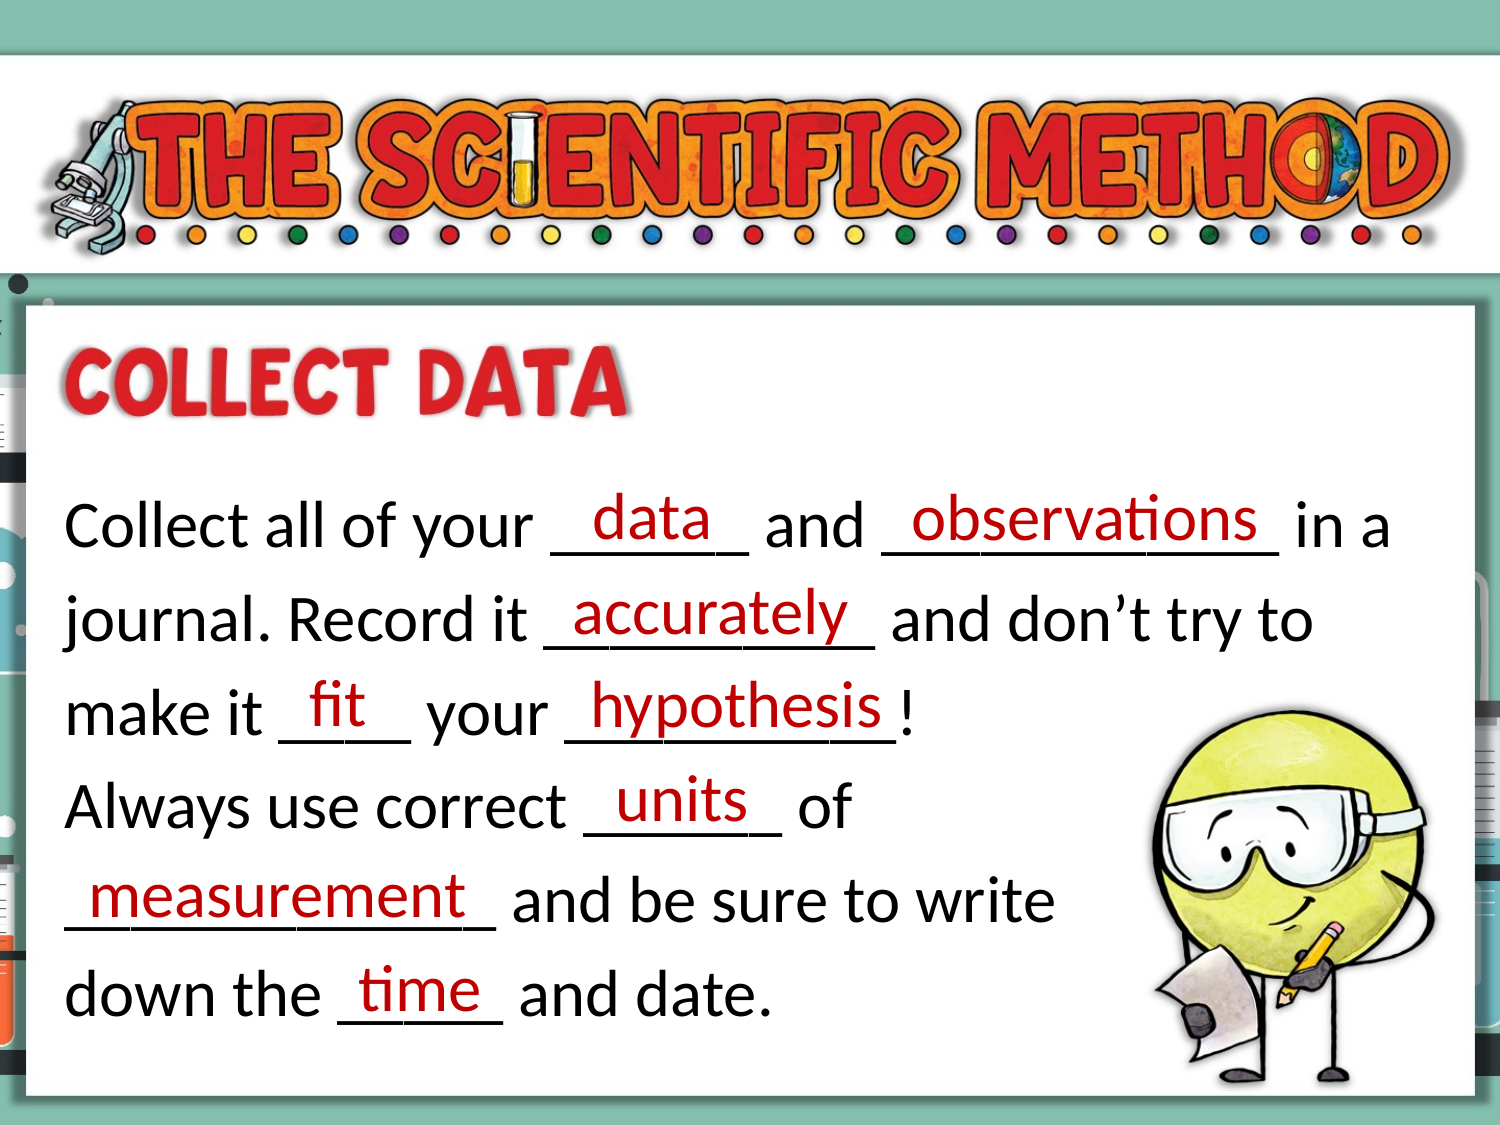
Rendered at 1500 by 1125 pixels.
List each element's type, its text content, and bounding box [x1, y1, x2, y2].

text_box hypothesis [575, 653, 1018, 748]
picture [0, 0, 1500, 1125]
text_box time [343, 937, 786, 1033]
text_box fit [294, 652, 616, 748]
text_box observations [896, 466, 1324, 562]
text_box measurement [73, 842, 516, 938]
text_box accurately [557, 560, 956, 653]
text_box units [600, 748, 972, 842]
text_box Collect all of your ______ and ____________ in a journal. Record it __________ and don’t try to make it ____ your __________! Always use correct ______ of _____________ and be sure to write down the _____ and date. [49, 459, 1438, 1038]
text_box data [577, 465, 727, 560]
